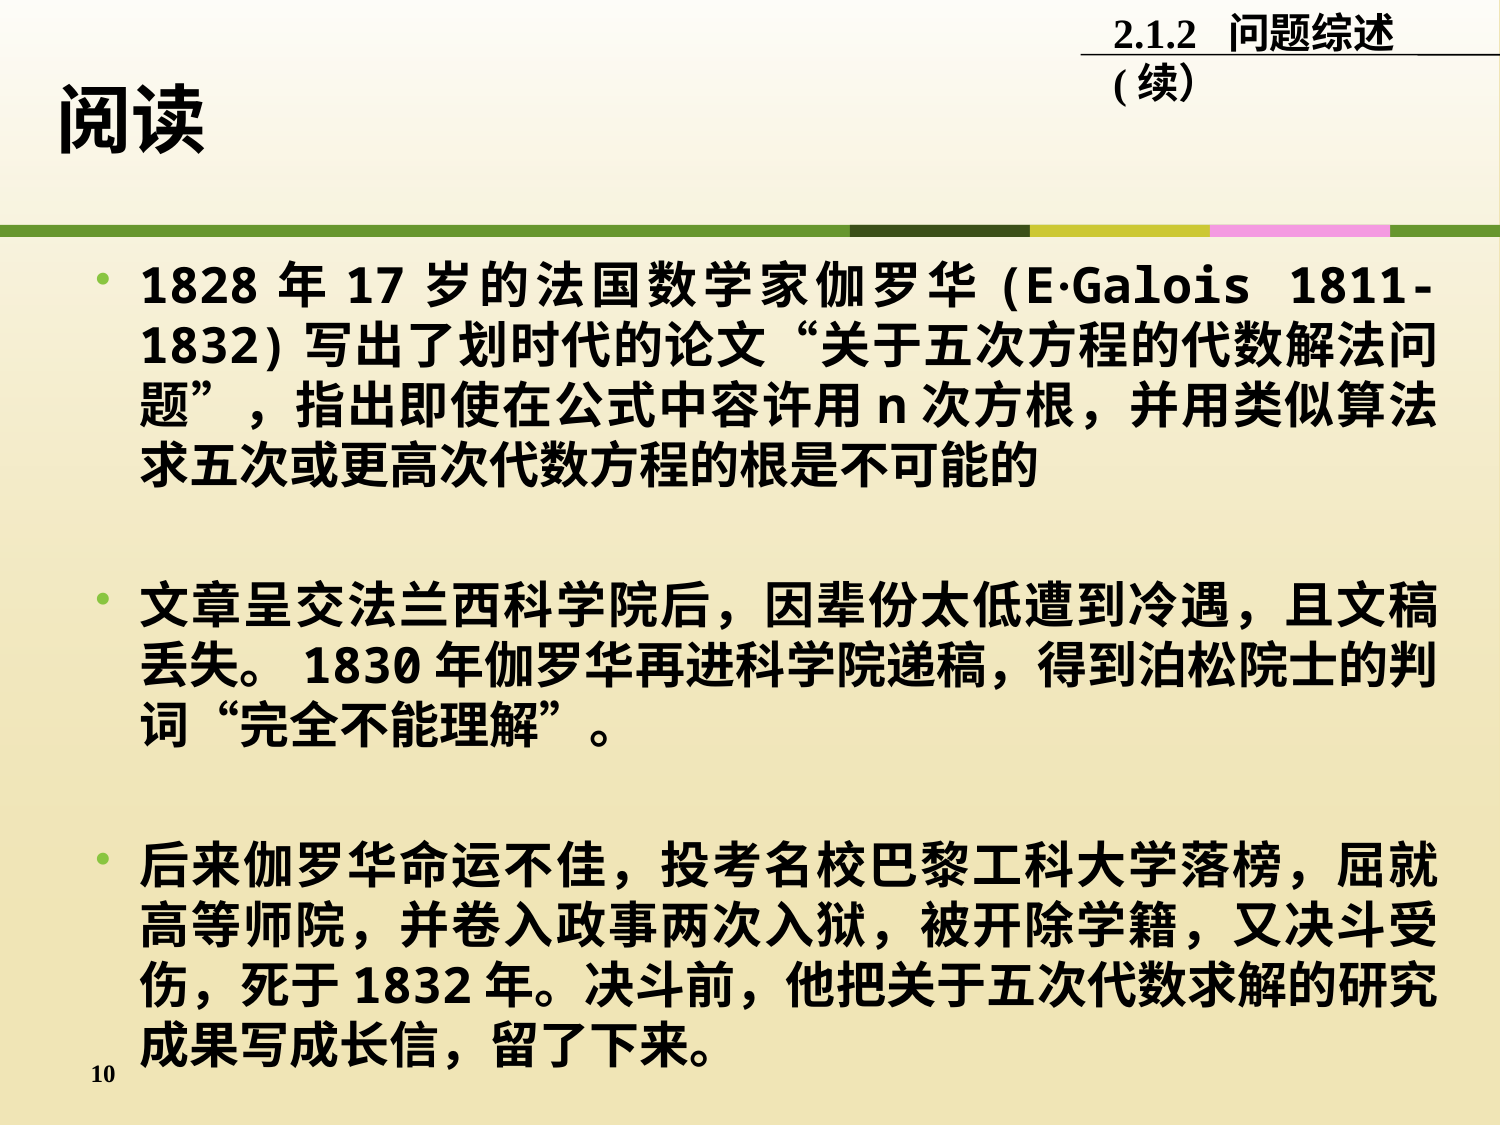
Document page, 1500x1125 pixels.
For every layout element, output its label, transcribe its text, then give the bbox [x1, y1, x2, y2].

text_box 阅读 [41, 64, 1388, 197]
slide_number 10 [75, 1042, 426, 1103]
list 1828年17岁的法国数学家伽罗华(E·Galois 1811-1832)写出了划时代的论文“关于五次方程的代数解法问题”，指出即使在公式中容许用n次方根，并用类似算法求五次或更高次代数方程的根是不可能的 文章呈交法兰西科学院后，因辈份太低遭到冷遇，且文稿丢失。1830年伽罗华再进科学院递稿，得到泊松院士的判词“完全不能理解”。 后来伽罗华命运不佳，投考名校巴黎工科大学落榜，屈就高等师院，并卷入政事两次入狱，被开除学籍，又决斗受伤，死于1832年。决斗前，他把关于五次代数求解的研究成果写成长信，留了下来。 [82, 246, 1454, 989]
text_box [1080, 0, 1500, 66]
